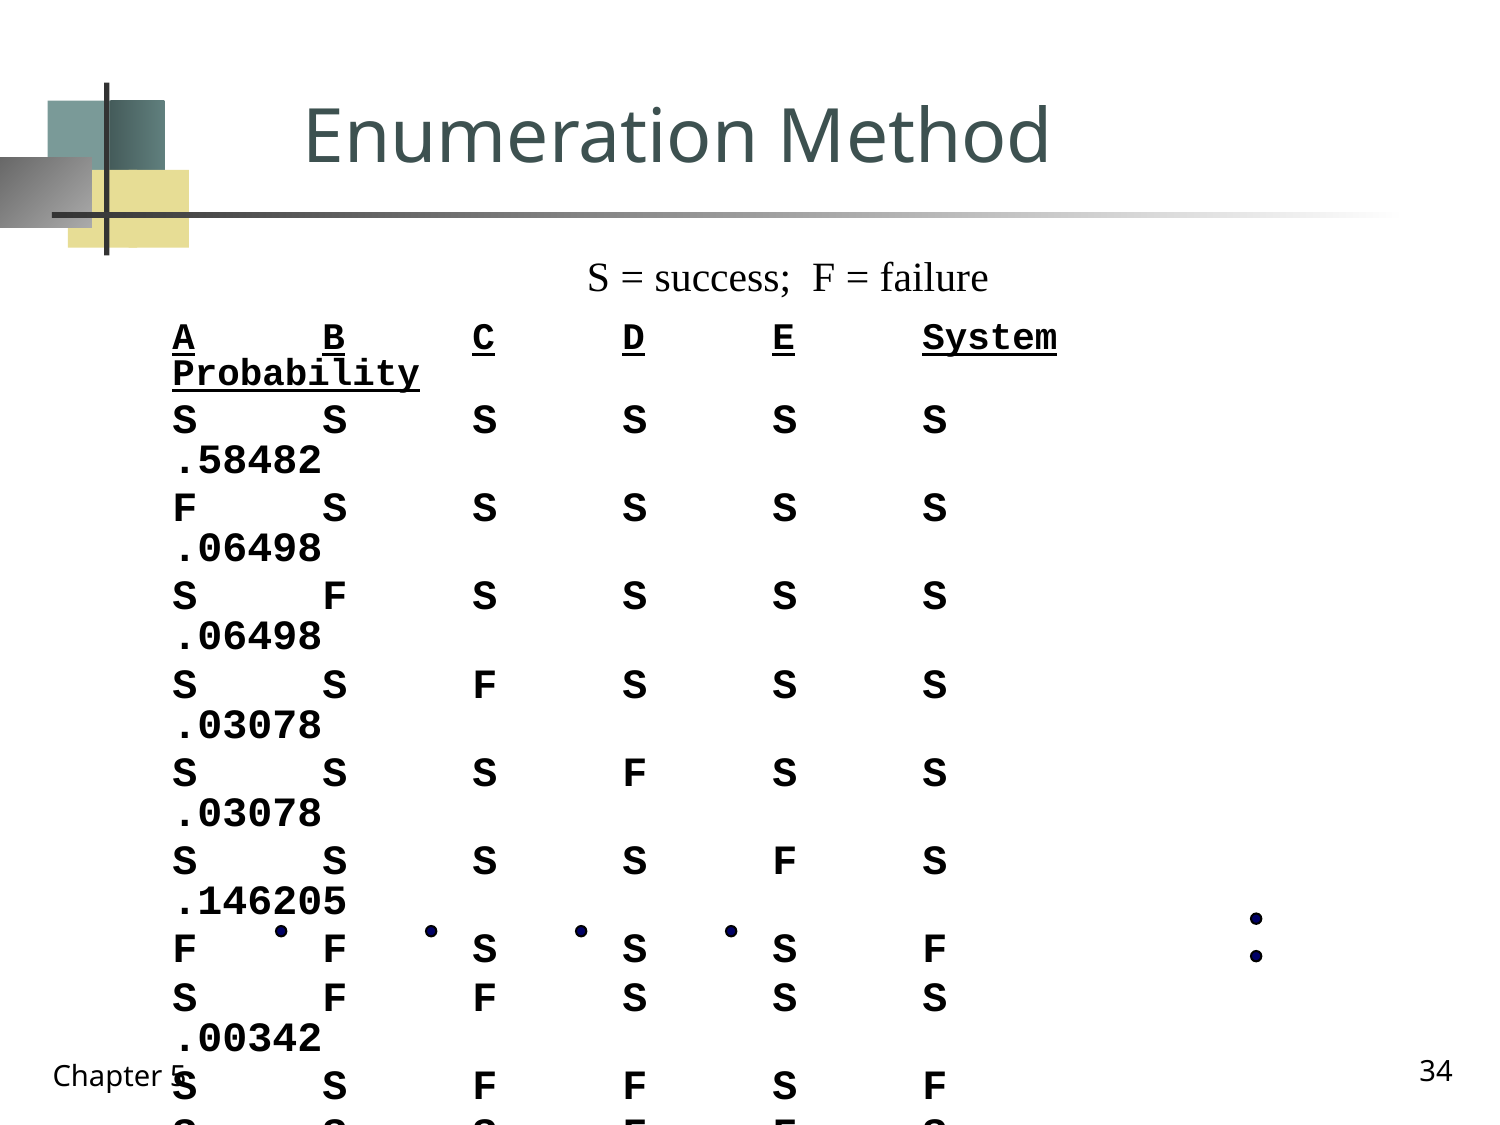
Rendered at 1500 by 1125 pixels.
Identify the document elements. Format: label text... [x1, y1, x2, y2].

text_box [1250, 913, 1262, 924]
text_box [275, 925, 287, 937]
text_box [1250, 950, 1262, 962]
text_box [575, 925, 587, 937]
list A B C D E System Probability S S S S S S .58482 F S S S S S .06498 S F S S S S .06498 S S F S S S .03078 S S S F S S .03078 S S S S F S .146205 F F S S S F S F F S S S .00342 S S F F S F S S S F F S .007695 TOTAL .9858 [101, 313, 1374, 1063]
text_box [725, 925, 737, 937]
text_box [425, 925, 437, 937]
text_box S = success; F = failure [571, 242, 1005, 308]
title Enumeration Method [287, 50, 1161, 186]
slide_number Chapter 5 [37, 1024, 351, 1101]
slide_number 34 [1154, 1023, 1468, 1100]
